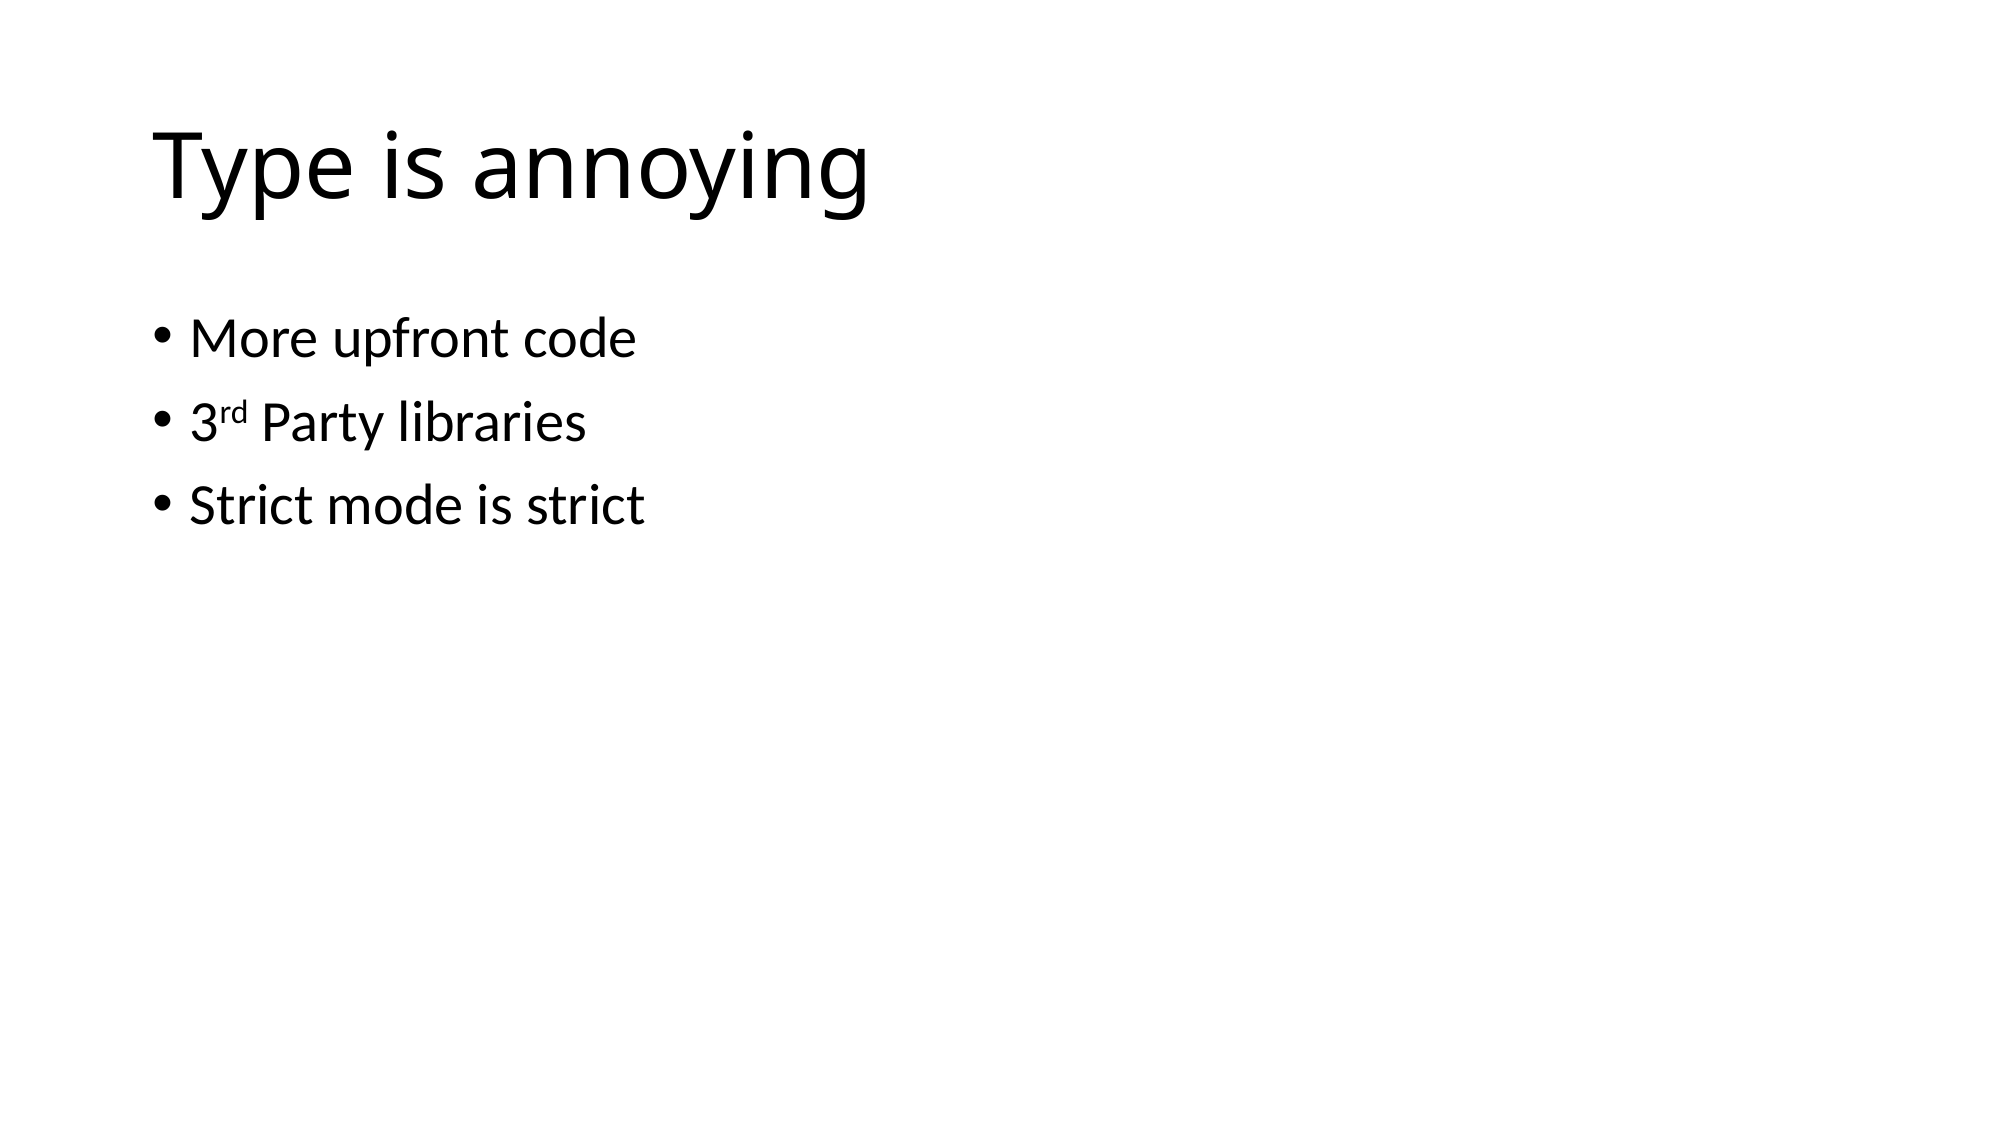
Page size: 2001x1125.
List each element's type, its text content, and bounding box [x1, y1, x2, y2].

list More upfront code 3rd Party libraries Strict mode is strict [137, 299, 1863, 1014]
title Type is annoying [137, 59, 1863, 278]
